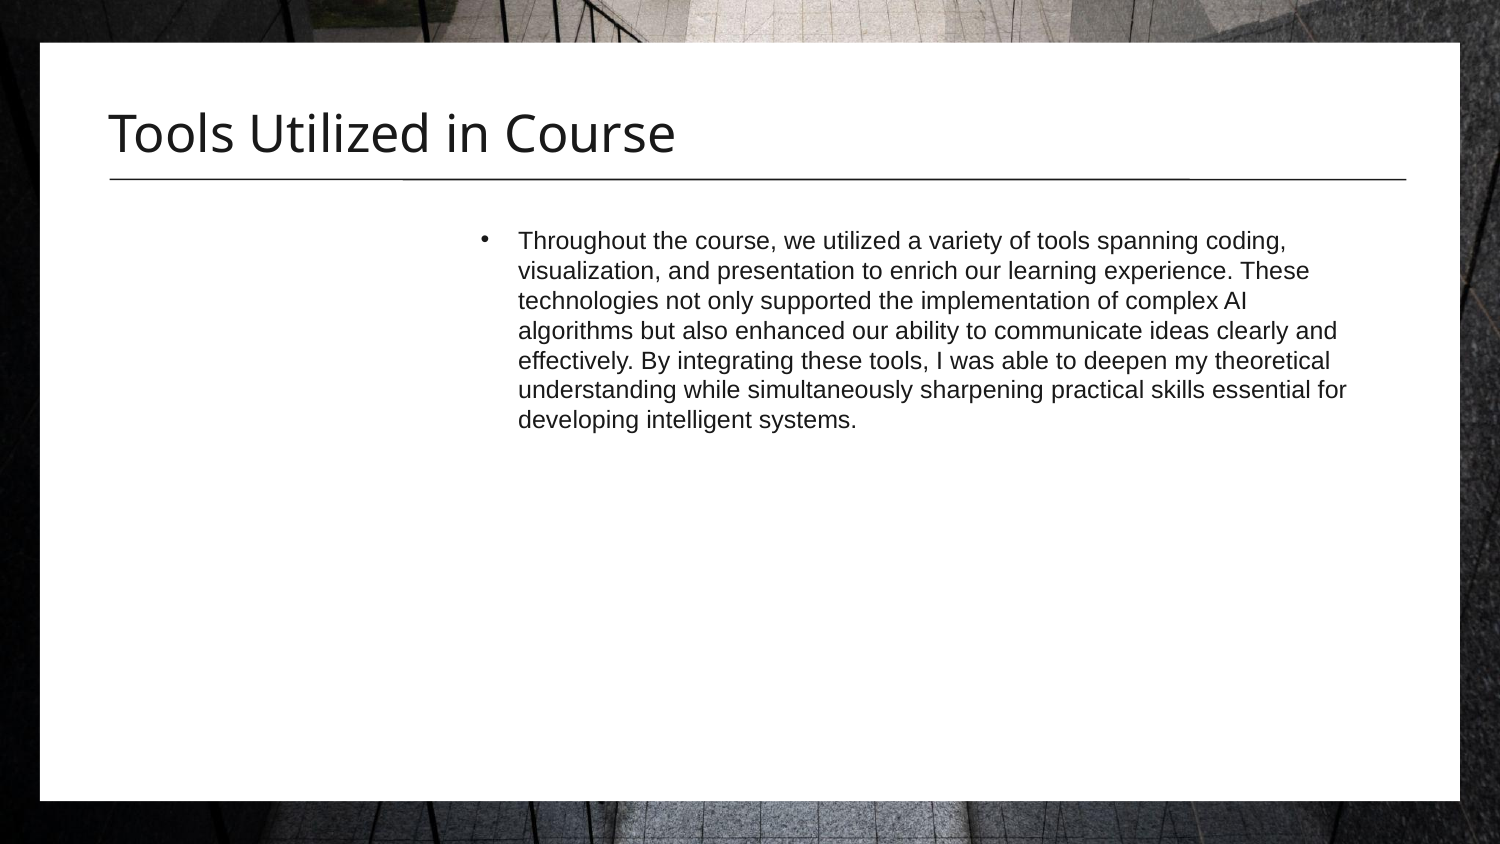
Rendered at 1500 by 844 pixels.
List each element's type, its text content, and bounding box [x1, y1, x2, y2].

picture [0, 0, 1500, 844]
title Tools Utilized in Course [93, 85, 1407, 180]
subtitle Throughout the course, we utilized a variety of tools spanning coding, visualization, and presentation to enrich our learning experience. These technologies not only supported the implementation of complex AI algorithms but also enhanced our ability to communicate ideas clearly and effectively. By integrating these tools, I was able to deepen my theoretical understanding while simultaneously sharpening practical skills essential for developing intelligent systems. [465, 209, 1382, 771]
